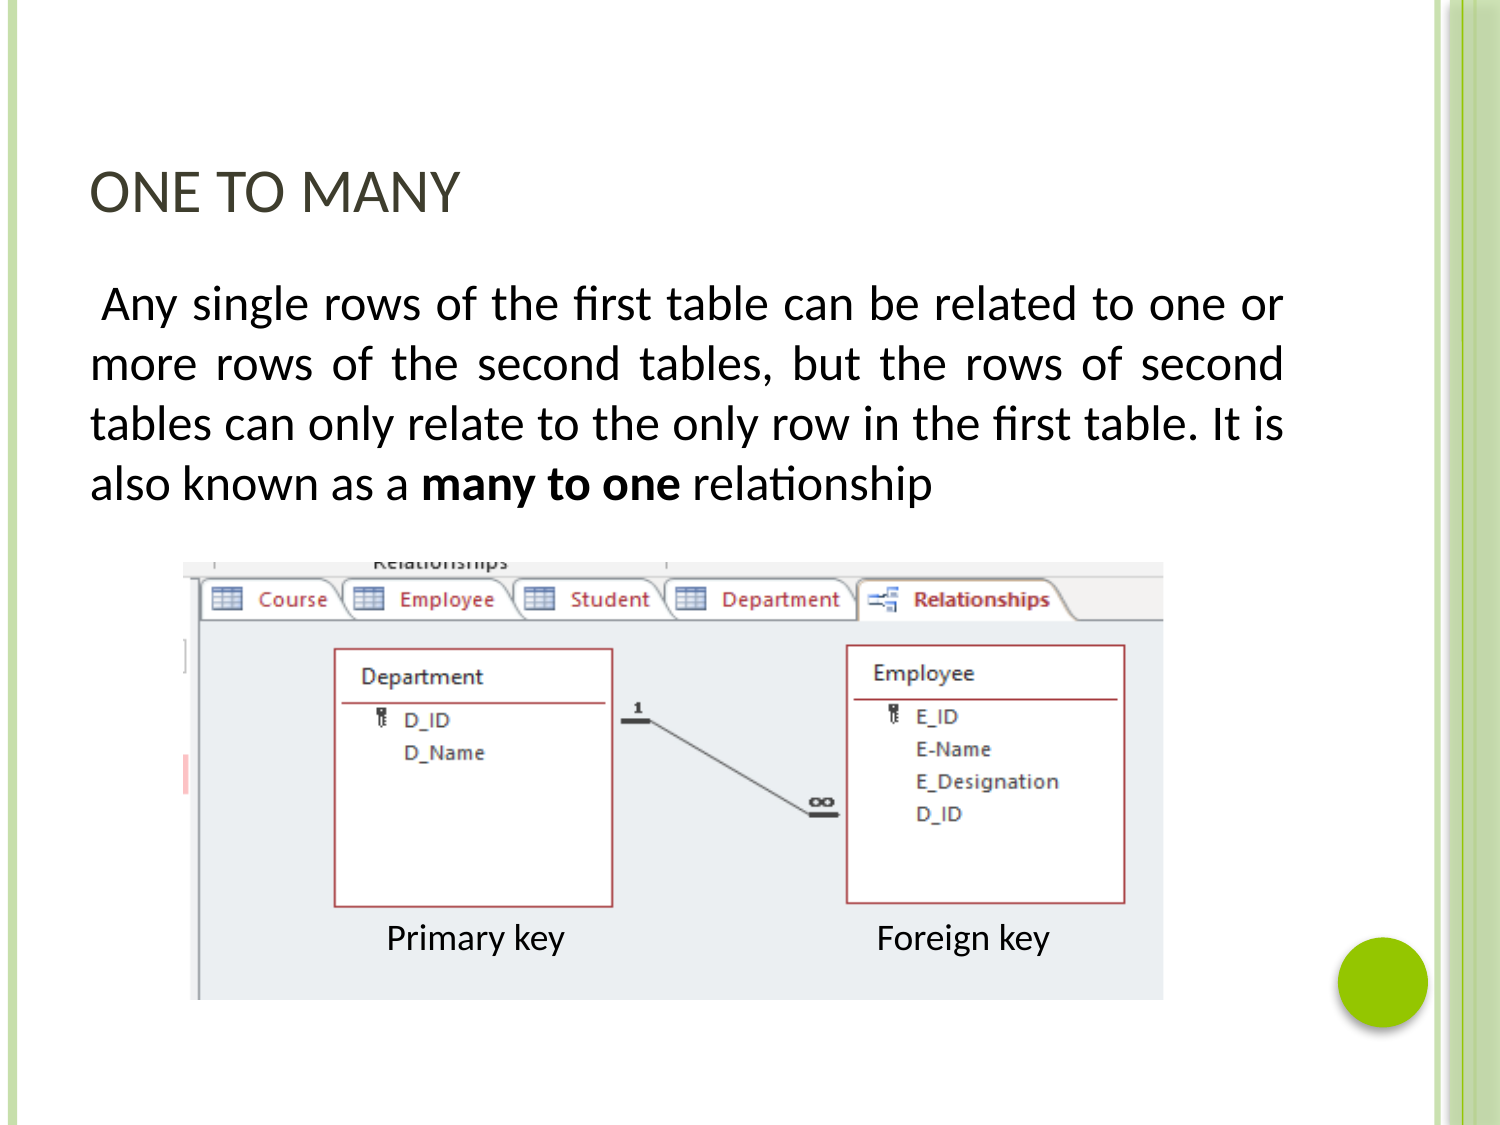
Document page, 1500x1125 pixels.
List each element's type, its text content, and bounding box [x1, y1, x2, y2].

picture [182, 562, 1164, 1000]
list Any single rows of the first table can be related to one or more rows of the second tables, but the rows of second tables can only relate to the only row in the first table. It is also known as a many to one relationship [75, 262, 1300, 1062]
title One to many [75, 45, 1300, 233]
